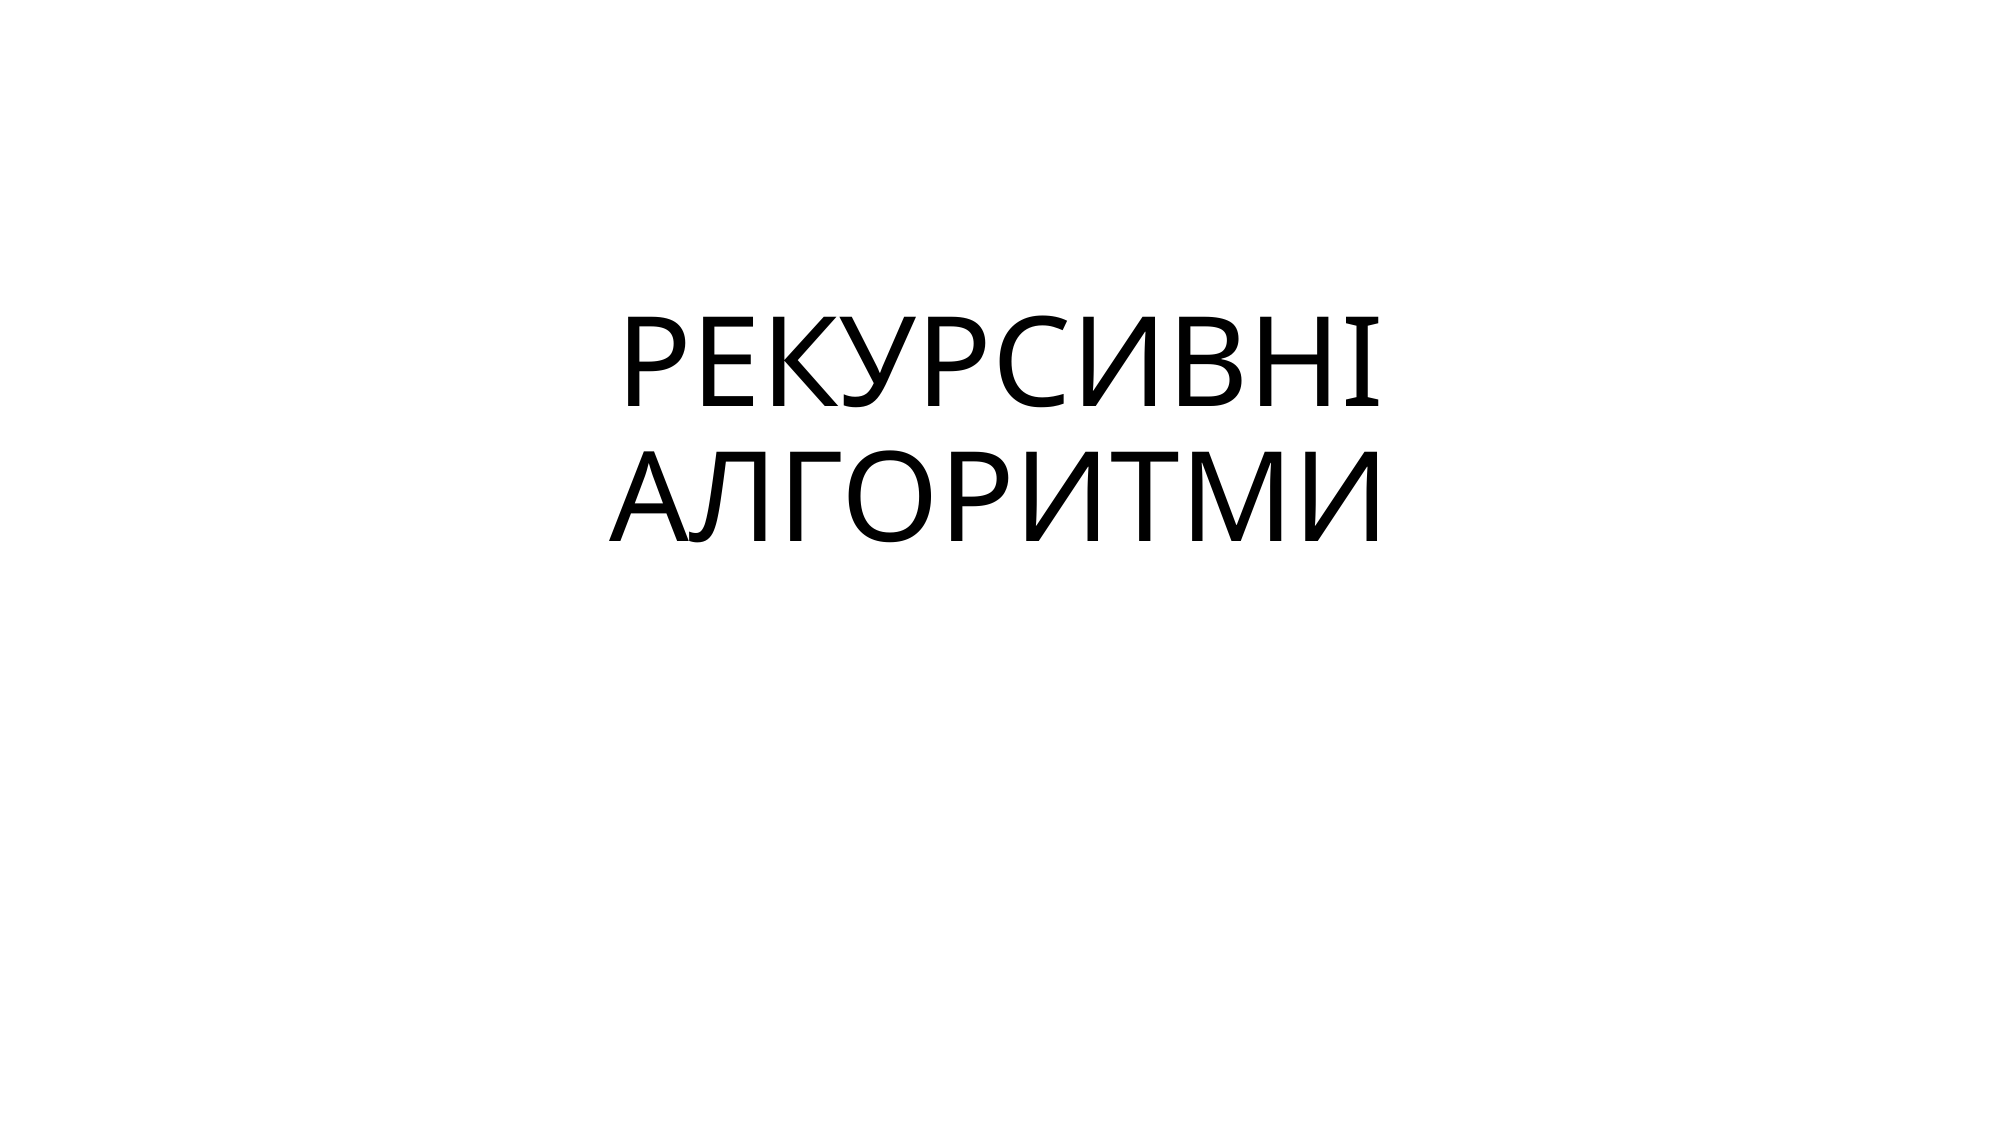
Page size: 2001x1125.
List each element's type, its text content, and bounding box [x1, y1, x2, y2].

title РЕКУРСИВНІ АЛГОРИТМИ [249, 184, 1750, 576]
